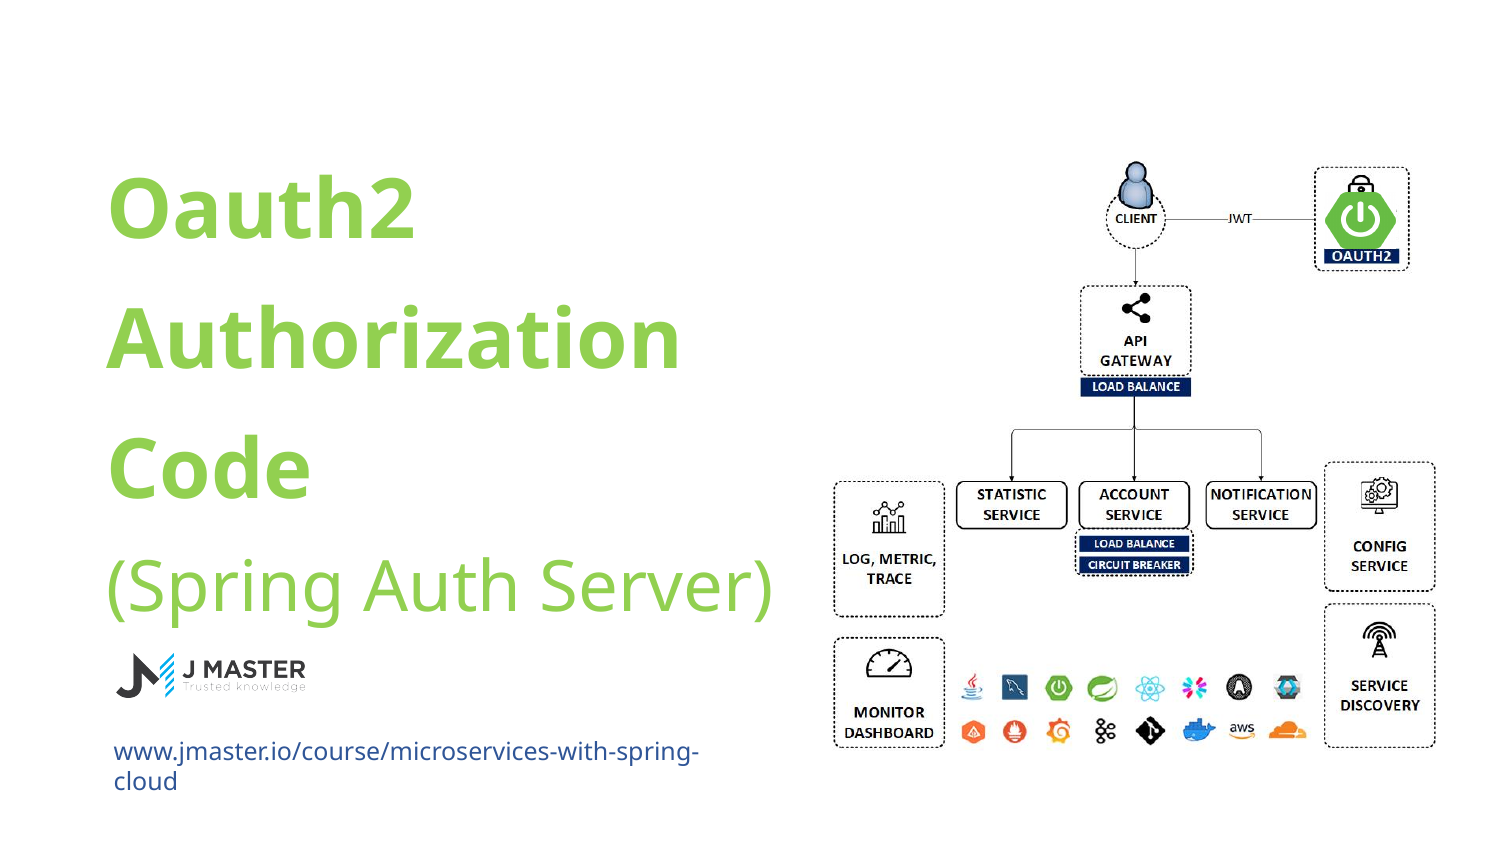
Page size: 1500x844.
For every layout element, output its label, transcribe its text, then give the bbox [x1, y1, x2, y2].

picture [98, 640, 322, 710]
text_box www.jmaster.io/course/microservices-with-spring-cloud [99, 728, 778, 803]
picture [832, 160, 1436, 751]
title Oauth2 Authorization Code (Spring Auth Server) [106, 125, 849, 570]
